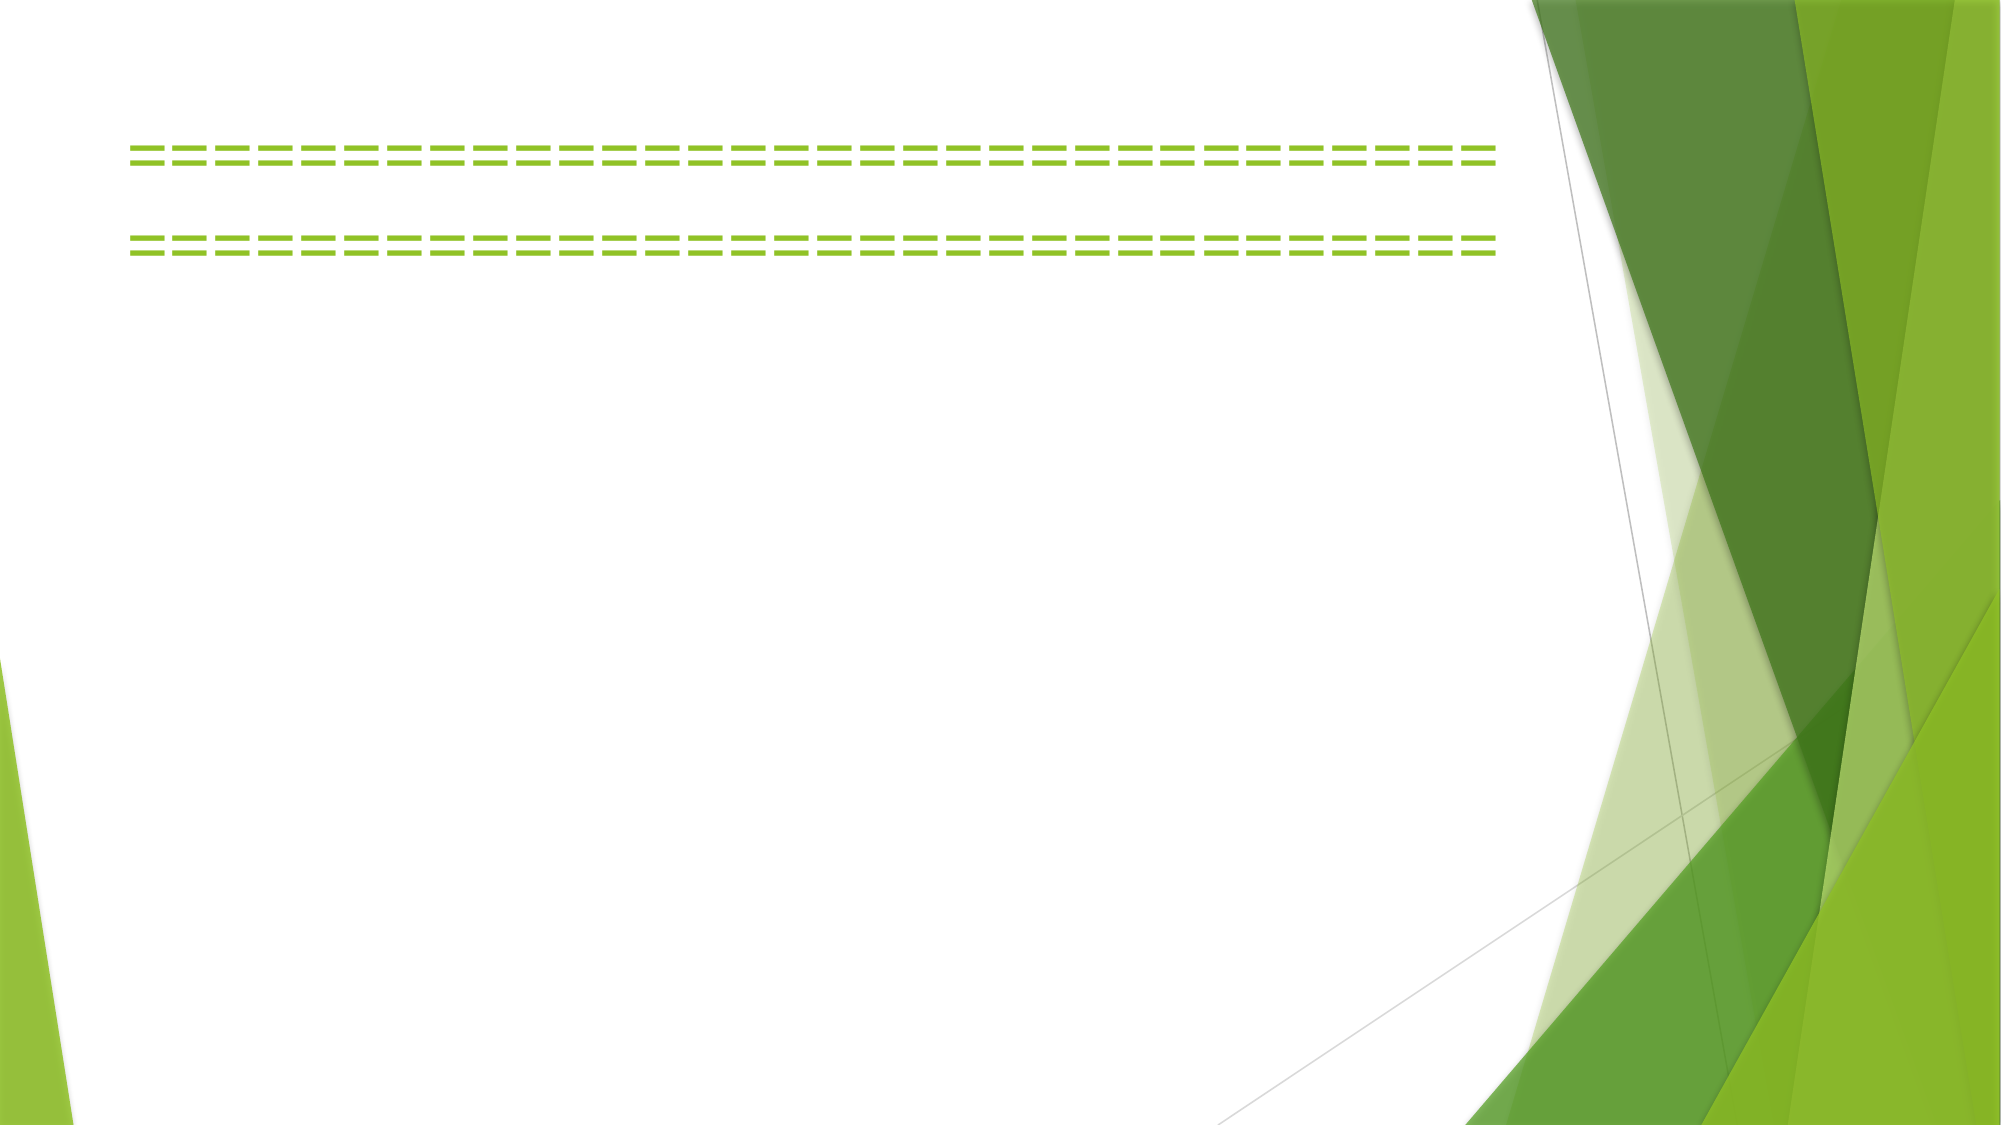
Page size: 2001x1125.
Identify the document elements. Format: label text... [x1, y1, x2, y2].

title ================================================================ [111, 99, 1522, 317]
